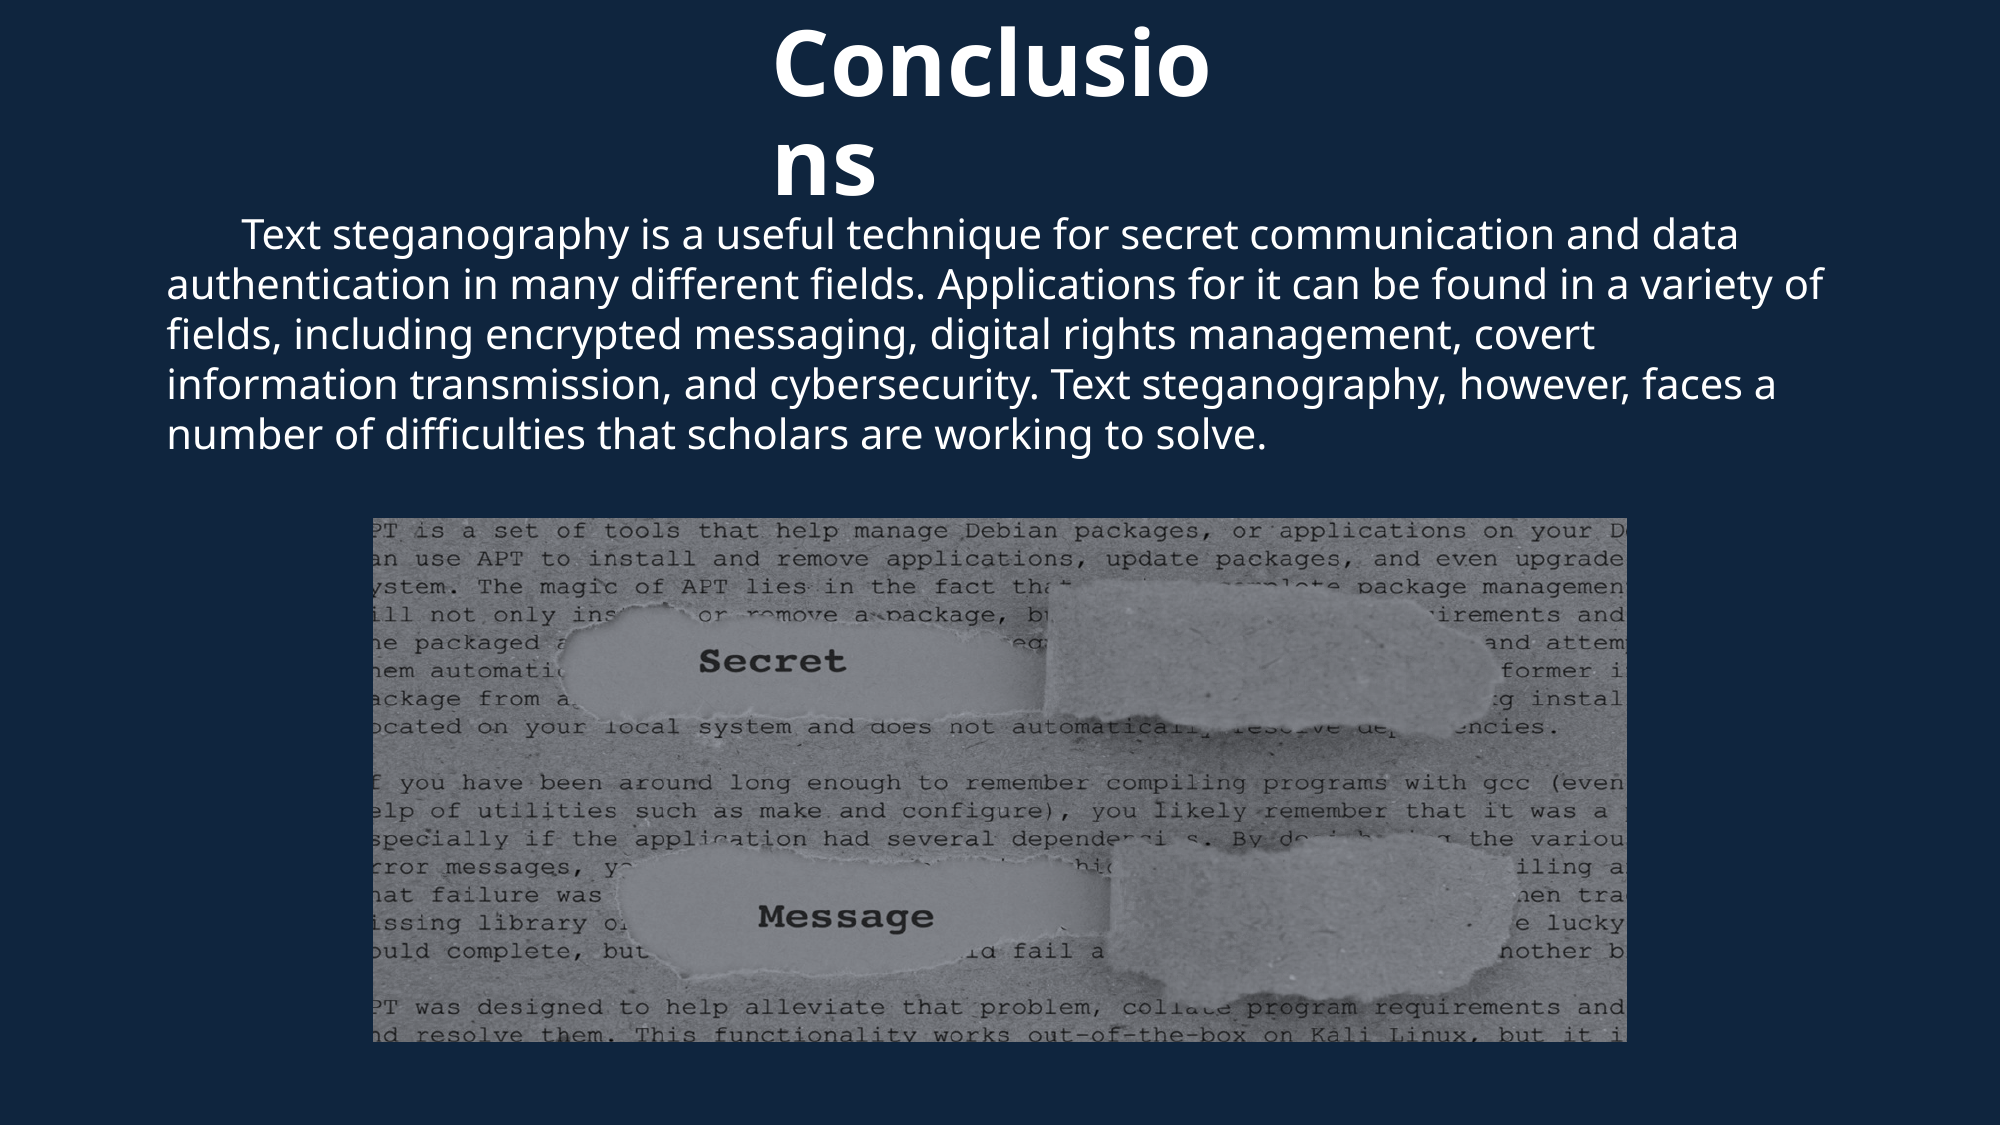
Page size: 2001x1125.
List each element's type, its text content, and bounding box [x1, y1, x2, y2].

title Conclusions [756, 51, 1244, 103]
text_box Text steganography is a useful technique for secret communication and data authentication in many different fields. Applications for it can be found in a variety of fields, including encrypted messaging, digital rights management, covert information transmission, and cybersecurity. Text steganography, however, faces a number of difficulties that scholars are working to solve. [151, 103, 1849, 563]
picture [373, 518, 1627, 1042]
